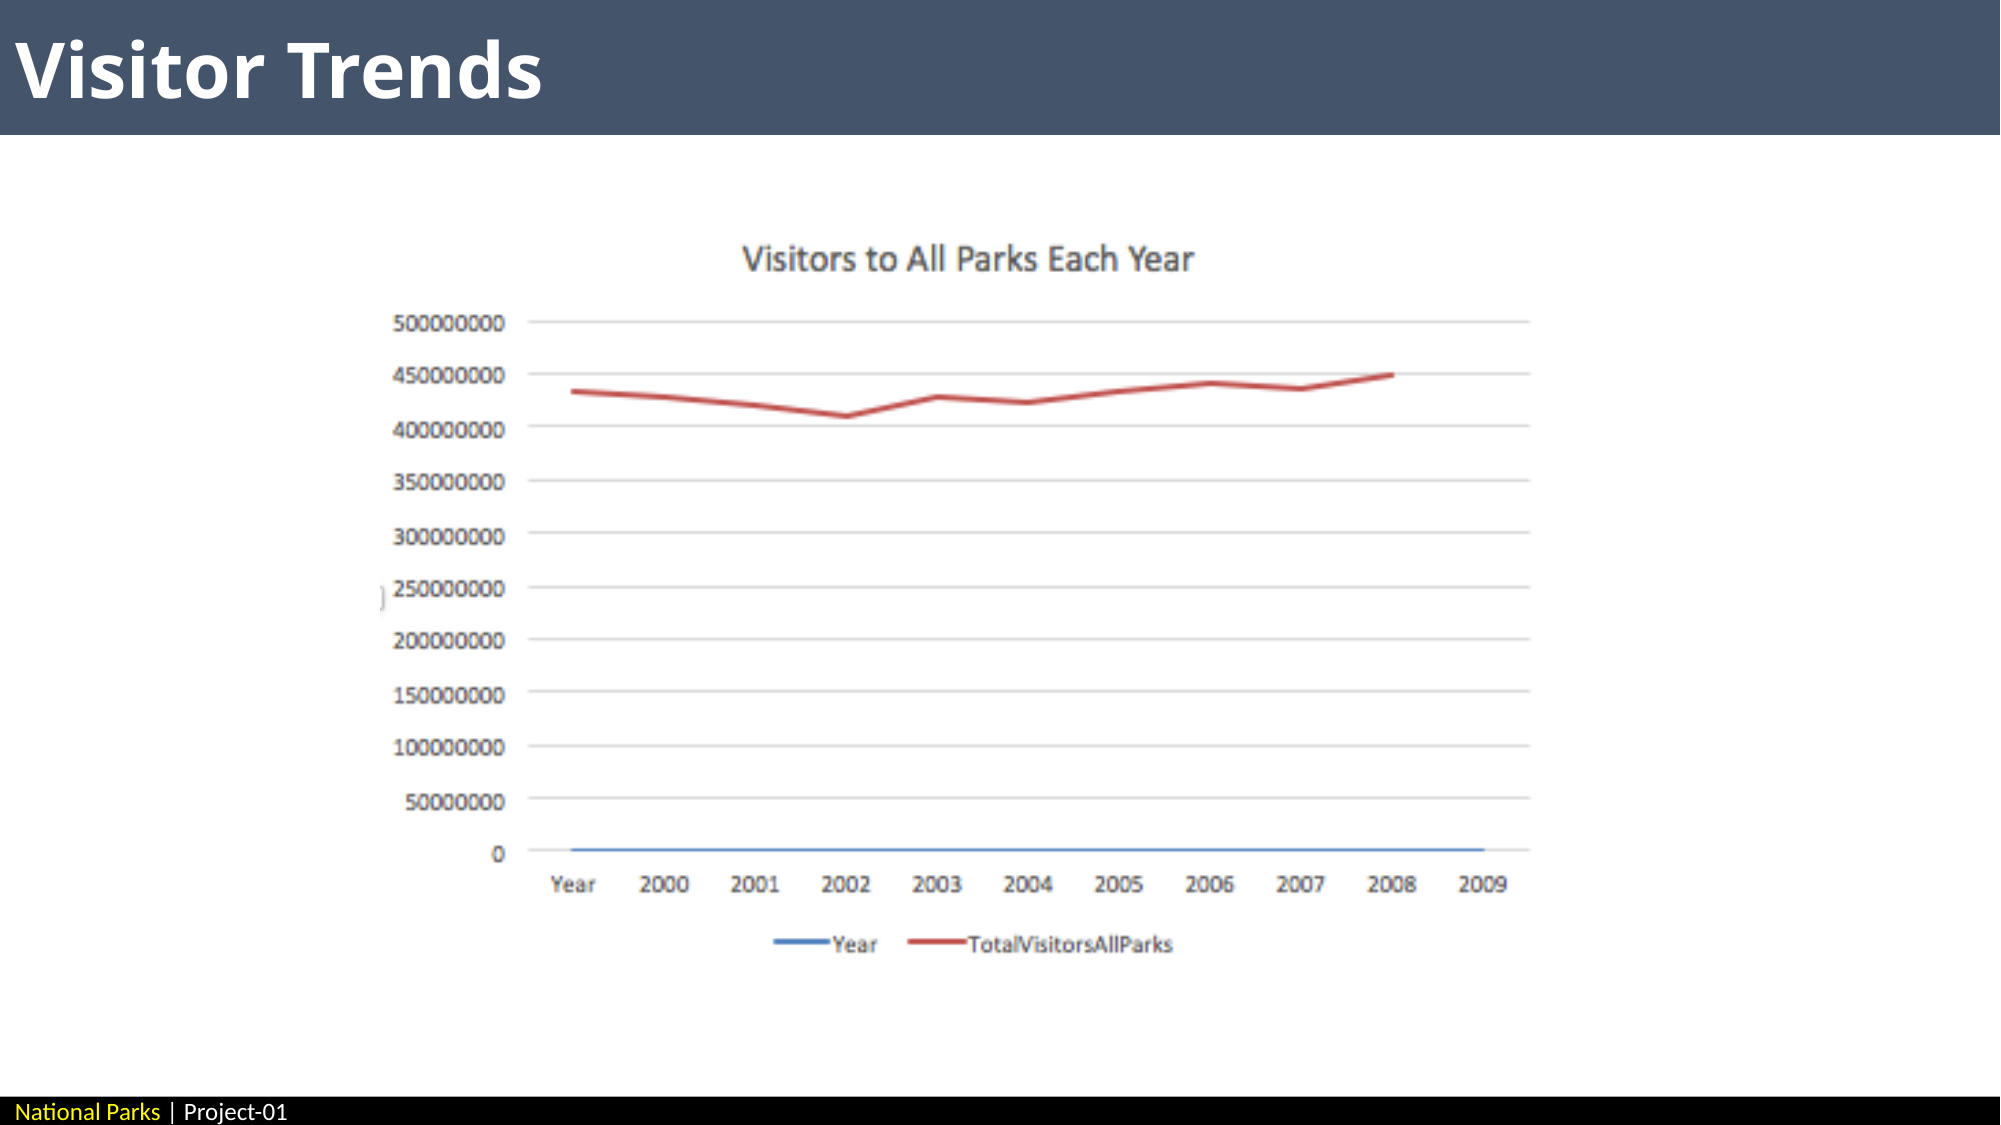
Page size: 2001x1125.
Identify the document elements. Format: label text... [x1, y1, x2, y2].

text_box Visitor Trends [0, 0, 2000, 135]
picture [380, 231, 1554, 978]
